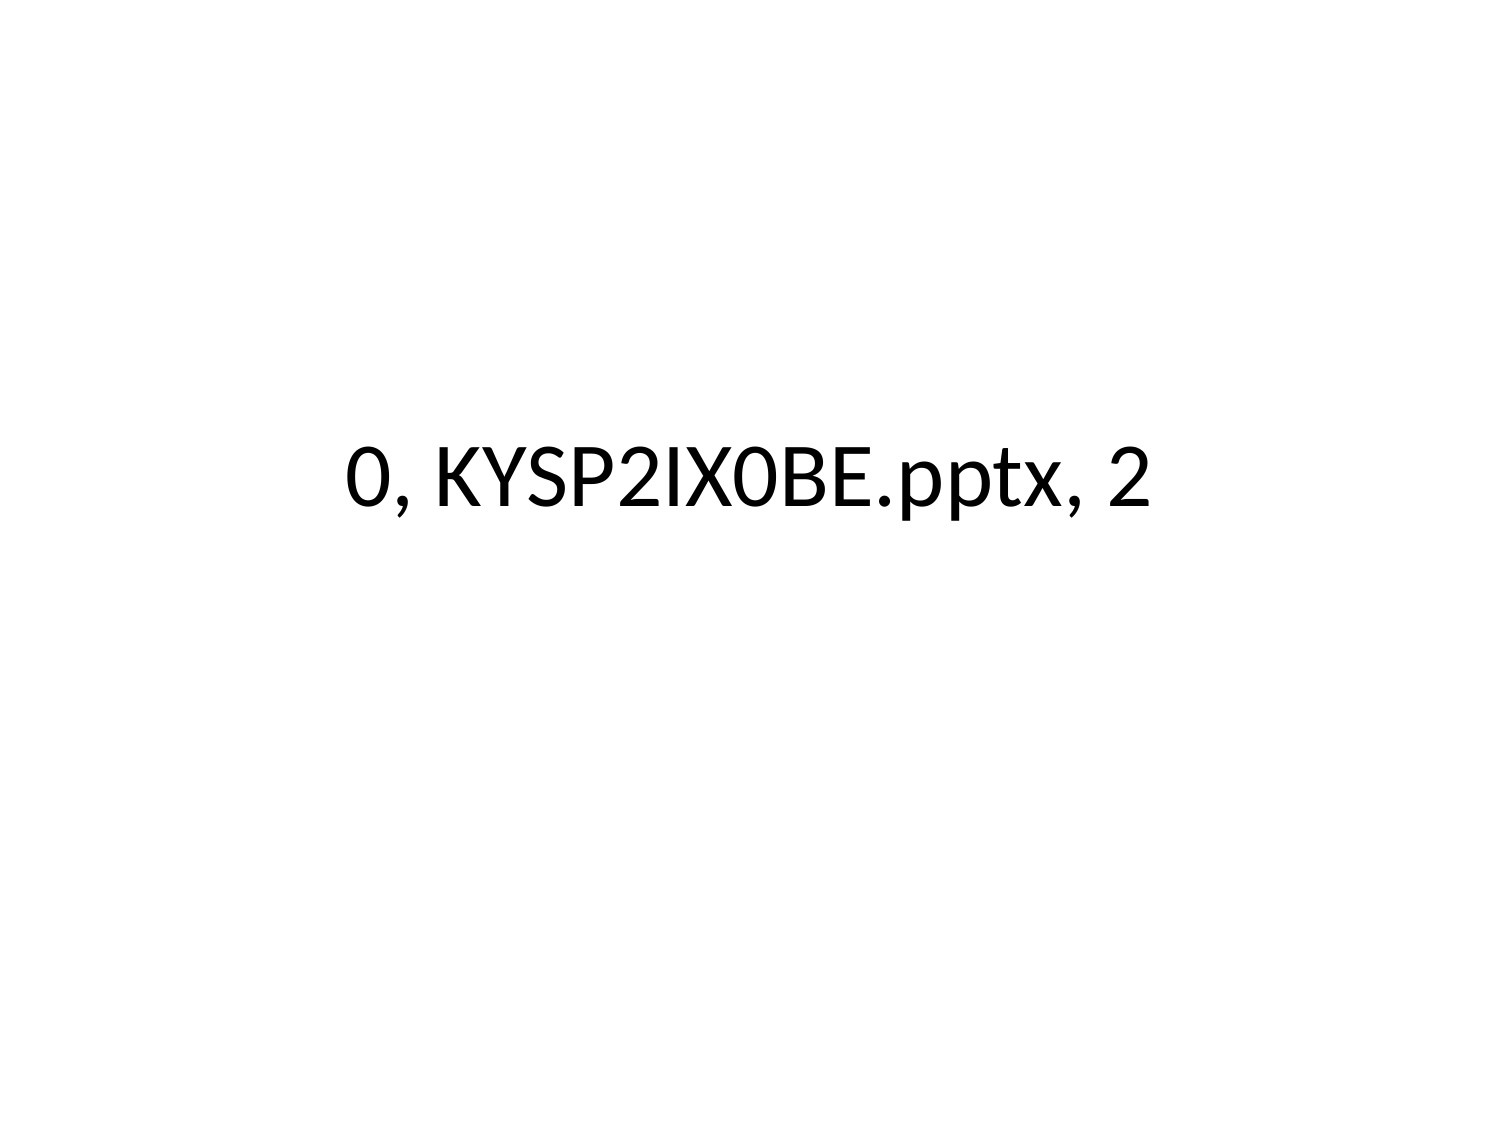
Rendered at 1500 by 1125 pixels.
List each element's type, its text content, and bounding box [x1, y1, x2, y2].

title 0, KYSP2IX0BE.pptx, 2 [112, 349, 1388, 591]
